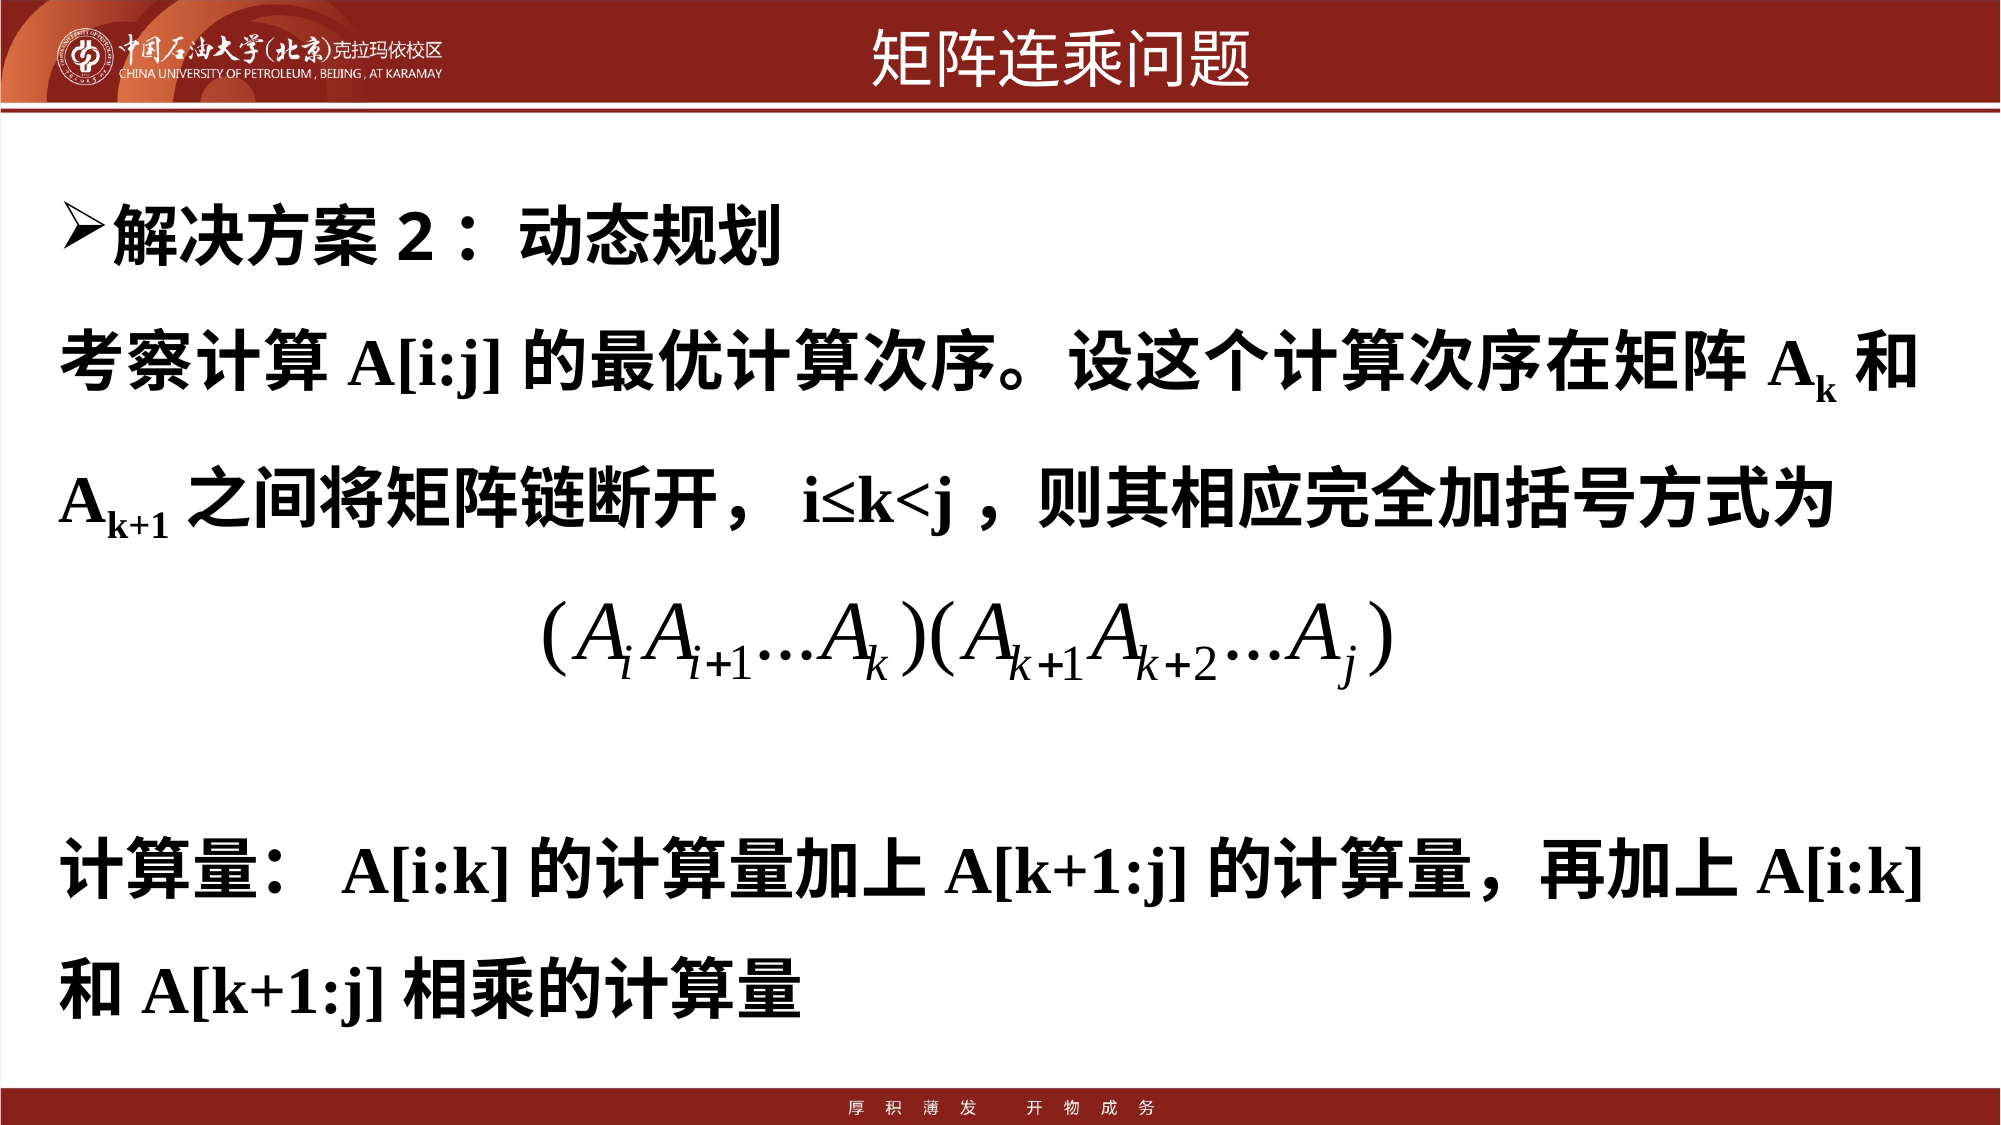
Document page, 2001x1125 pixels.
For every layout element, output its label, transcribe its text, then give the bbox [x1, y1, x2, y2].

title 矩阵连乘问题 [426, 11, 1697, 89]
picture [0, 0, 2001, 1125]
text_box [532, 584, 1404, 704]
list 解决方案2：动态规划 考察计算A[i:j]的最优计算次序。设这个计算次序在矩阵Ak和Ak+1之间将矩阵链断开，i≤k<j，则其相应完全加括号方式为 计算量：A[i:k]的计算量加上A[k+1:j]的计算量，再加上A[i:k]和A[k+1:j]相乘的计算量 [43, 146, 1952, 1024]
